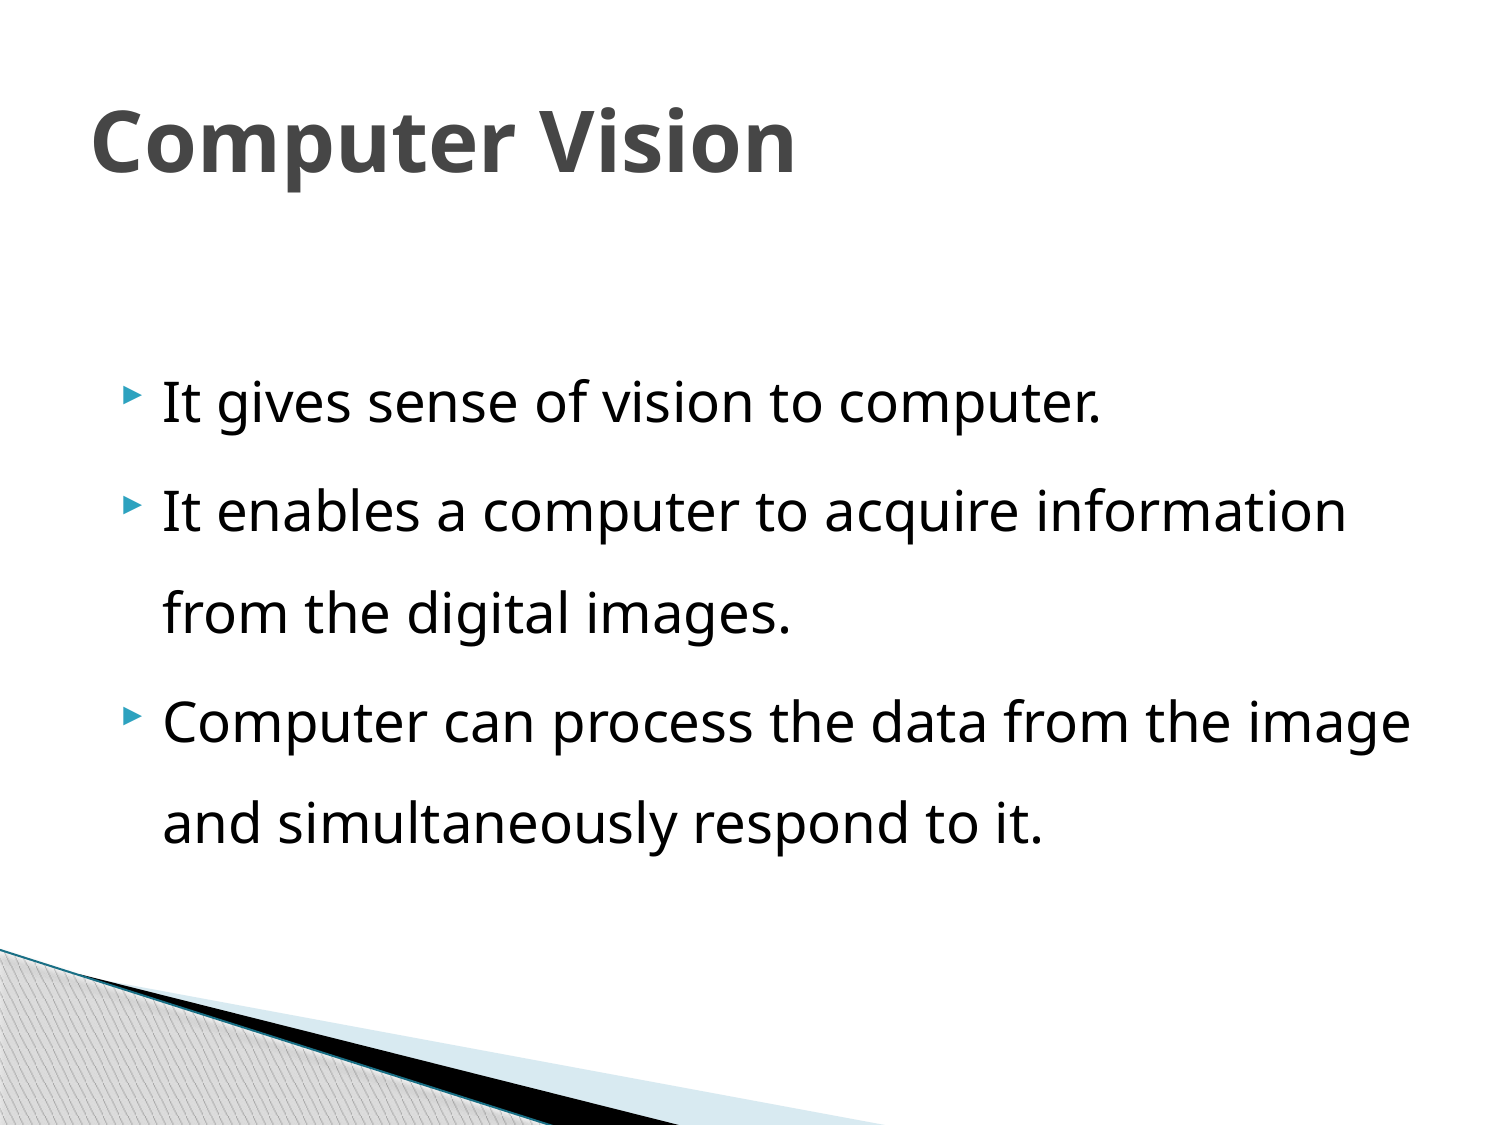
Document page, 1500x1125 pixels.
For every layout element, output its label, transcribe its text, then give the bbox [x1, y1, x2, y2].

title Computer Vision [75, 45, 1425, 233]
list It gives sense of vision to computer. It enables a computer to acquire information from the digital images. Computer can process the data from the image and simultaneously respond to it. [87, 324, 1438, 1068]
